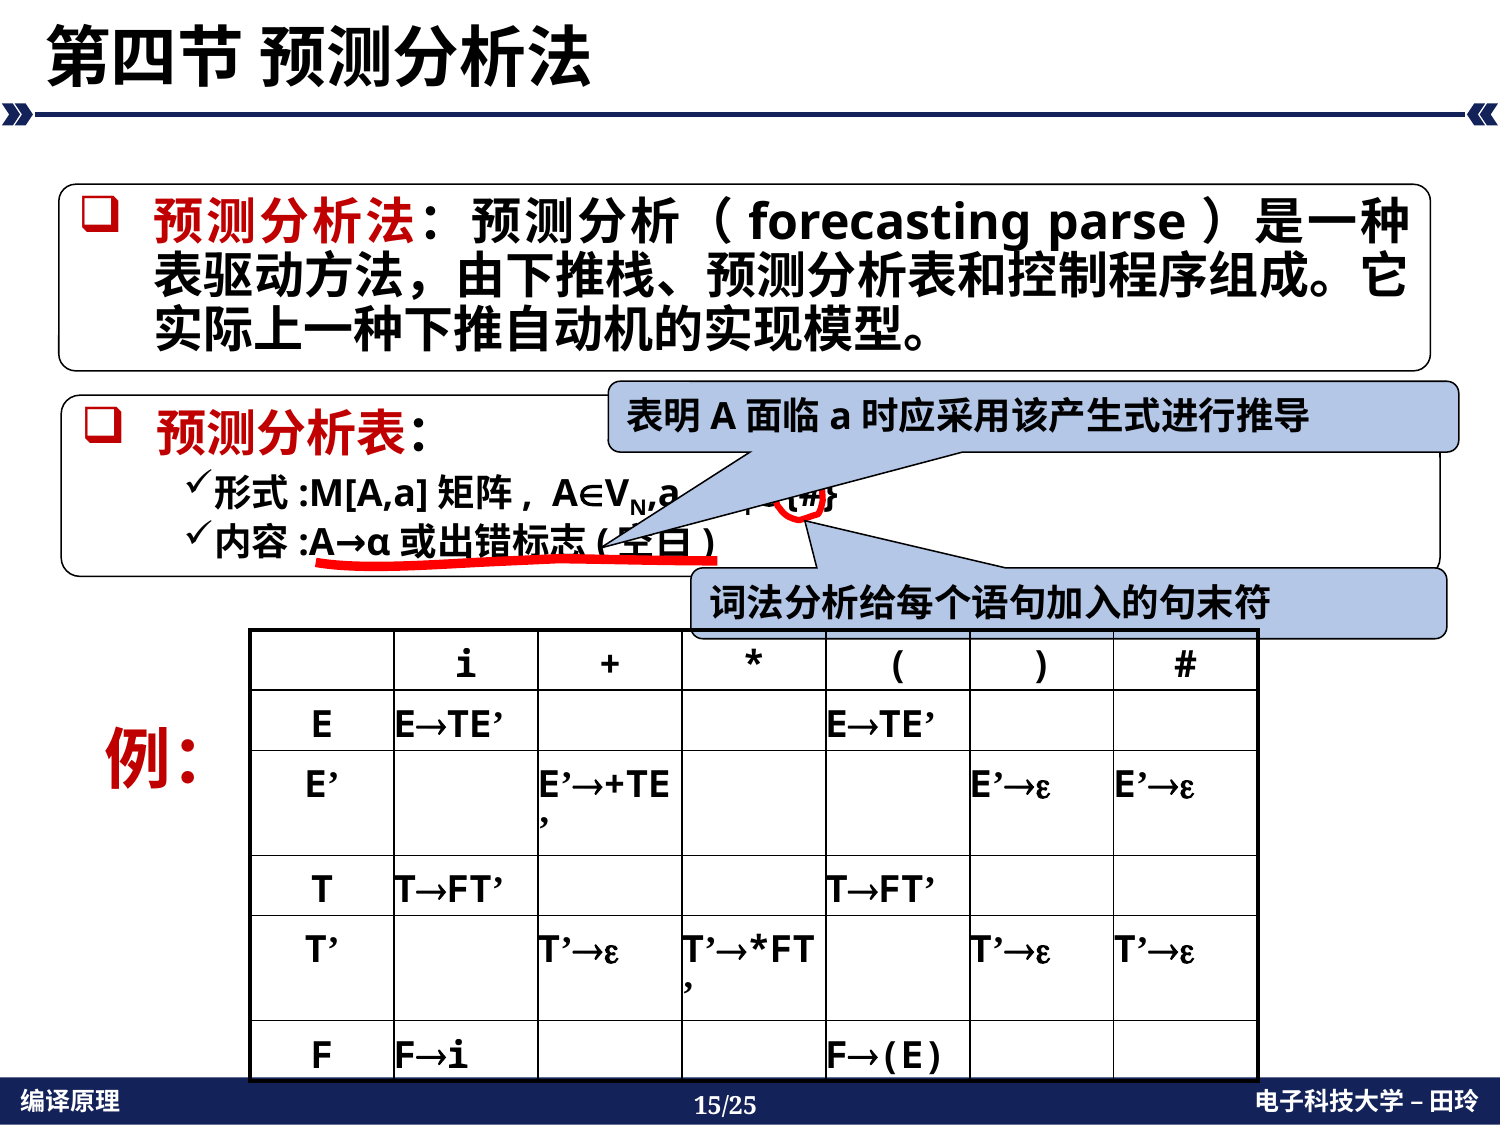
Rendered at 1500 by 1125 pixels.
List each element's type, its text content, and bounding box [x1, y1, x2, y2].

table_cell [683, 691, 825, 750]
table_header + [539, 632, 681, 689]
title 第四节 预测分析法 [29, 8, 1471, 104]
text_box 预测分析法：预测分析（forecasting parse）是一种表驱动方法，由下推栈、预测分析表和控制程序组成。它实际上一种下推自动机的实现模型。 [58, 184, 1431, 371]
table_cell T’*FT’ [683, 916, 825, 1020]
table_header * [683, 632, 825, 689]
table_cell ETE’ [395, 691, 537, 750]
text_box 预测分析表： 形式:M[A,a]矩阵, AVN,a VT{#} 内容:A→α或出错标志(空白) [61, 395, 1441, 577]
table_cell F [252, 1021, 393, 1079]
table_cell [539, 856, 681, 915]
table_cell [395, 916, 537, 1020]
text_box [315, 558, 718, 567]
table_cell [827, 751, 969, 855]
table_cell T’ [971, 916, 1113, 1020]
table_cell T’ [252, 916, 393, 1020]
text_box [776, 490, 823, 521]
table_cell [971, 856, 1113, 915]
table_cell E’ [1114, 751, 1256, 855]
table_header ) [971, 632, 1113, 689]
table_cell [683, 751, 825, 855]
table_header # [1114, 632, 1256, 689]
table_cell TFT’ [827, 856, 969, 915]
table_cell [683, 856, 825, 915]
table_cell Fi [395, 1021, 537, 1079]
table_cell TFT’ [395, 856, 537, 915]
table_cell T’ [539, 916, 681, 1020]
table_cell [1114, 1021, 1256, 1079]
text_box 表明A面临a时应采用该产生式进行推导 [600, 381, 1459, 549]
table_cell [827, 916, 969, 1020]
table_cell [1114, 691, 1256, 750]
table_cell ETE’ [827, 691, 969, 750]
table_cell T [252, 856, 393, 915]
text_box 词法分析给每个语句加入的句末符 [690, 520, 1447, 639]
table_header i [395, 632, 537, 689]
table_cell [539, 691, 681, 750]
table_cell [971, 691, 1113, 750]
table_cell E’ [971, 751, 1113, 855]
table_cell [971, 1021, 1113, 1079]
text_box 例： [88, 697, 248, 816]
table_cell E’ [252, 751, 393, 855]
table_cell [395, 751, 537, 855]
table_cell [539, 1021, 681, 1079]
table_cell [1114, 856, 1256, 915]
table_cell F(E) [827, 1021, 969, 1079]
table_cell T’ [1114, 916, 1256, 1020]
table_header [252, 632, 393, 689]
table_cell E’+TE’ [539, 751, 681, 855]
table_header ( [827, 632, 969, 689]
table_cell [683, 1021, 825, 1079]
table_cell E [252, 691, 393, 750]
